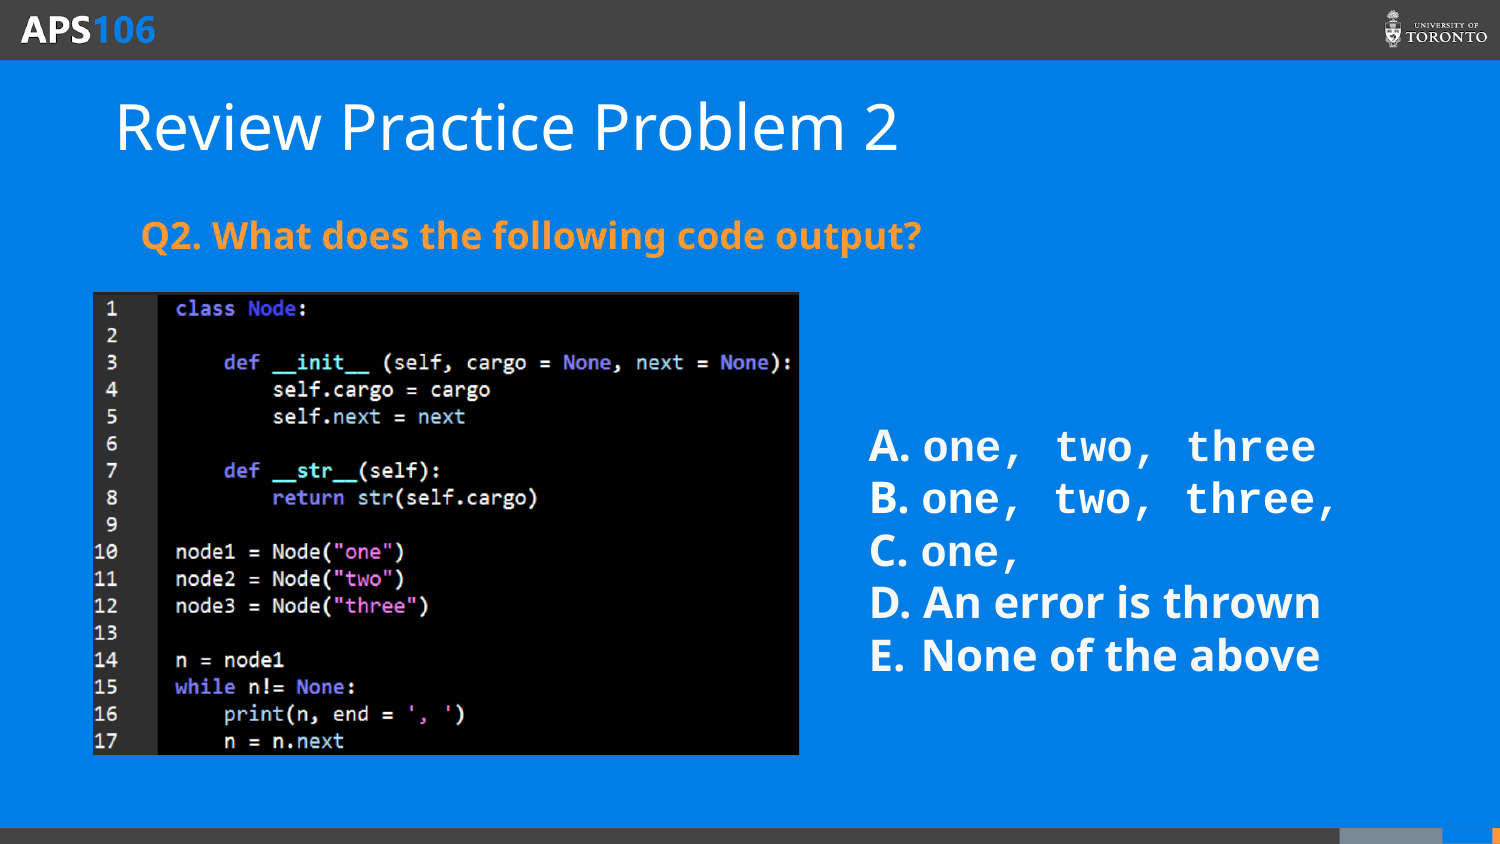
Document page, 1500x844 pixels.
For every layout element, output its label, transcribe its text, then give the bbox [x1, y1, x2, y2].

text_box one, two, three one, two, three, one, An error is thrown None of the above [856, 406, 1407, 691]
text_box Q2. What does the following code output? [129, 205, 1293, 313]
picture [0, 0, 1500, 844]
title Review Practice Problem 2 [103, 89, 1397, 171]
